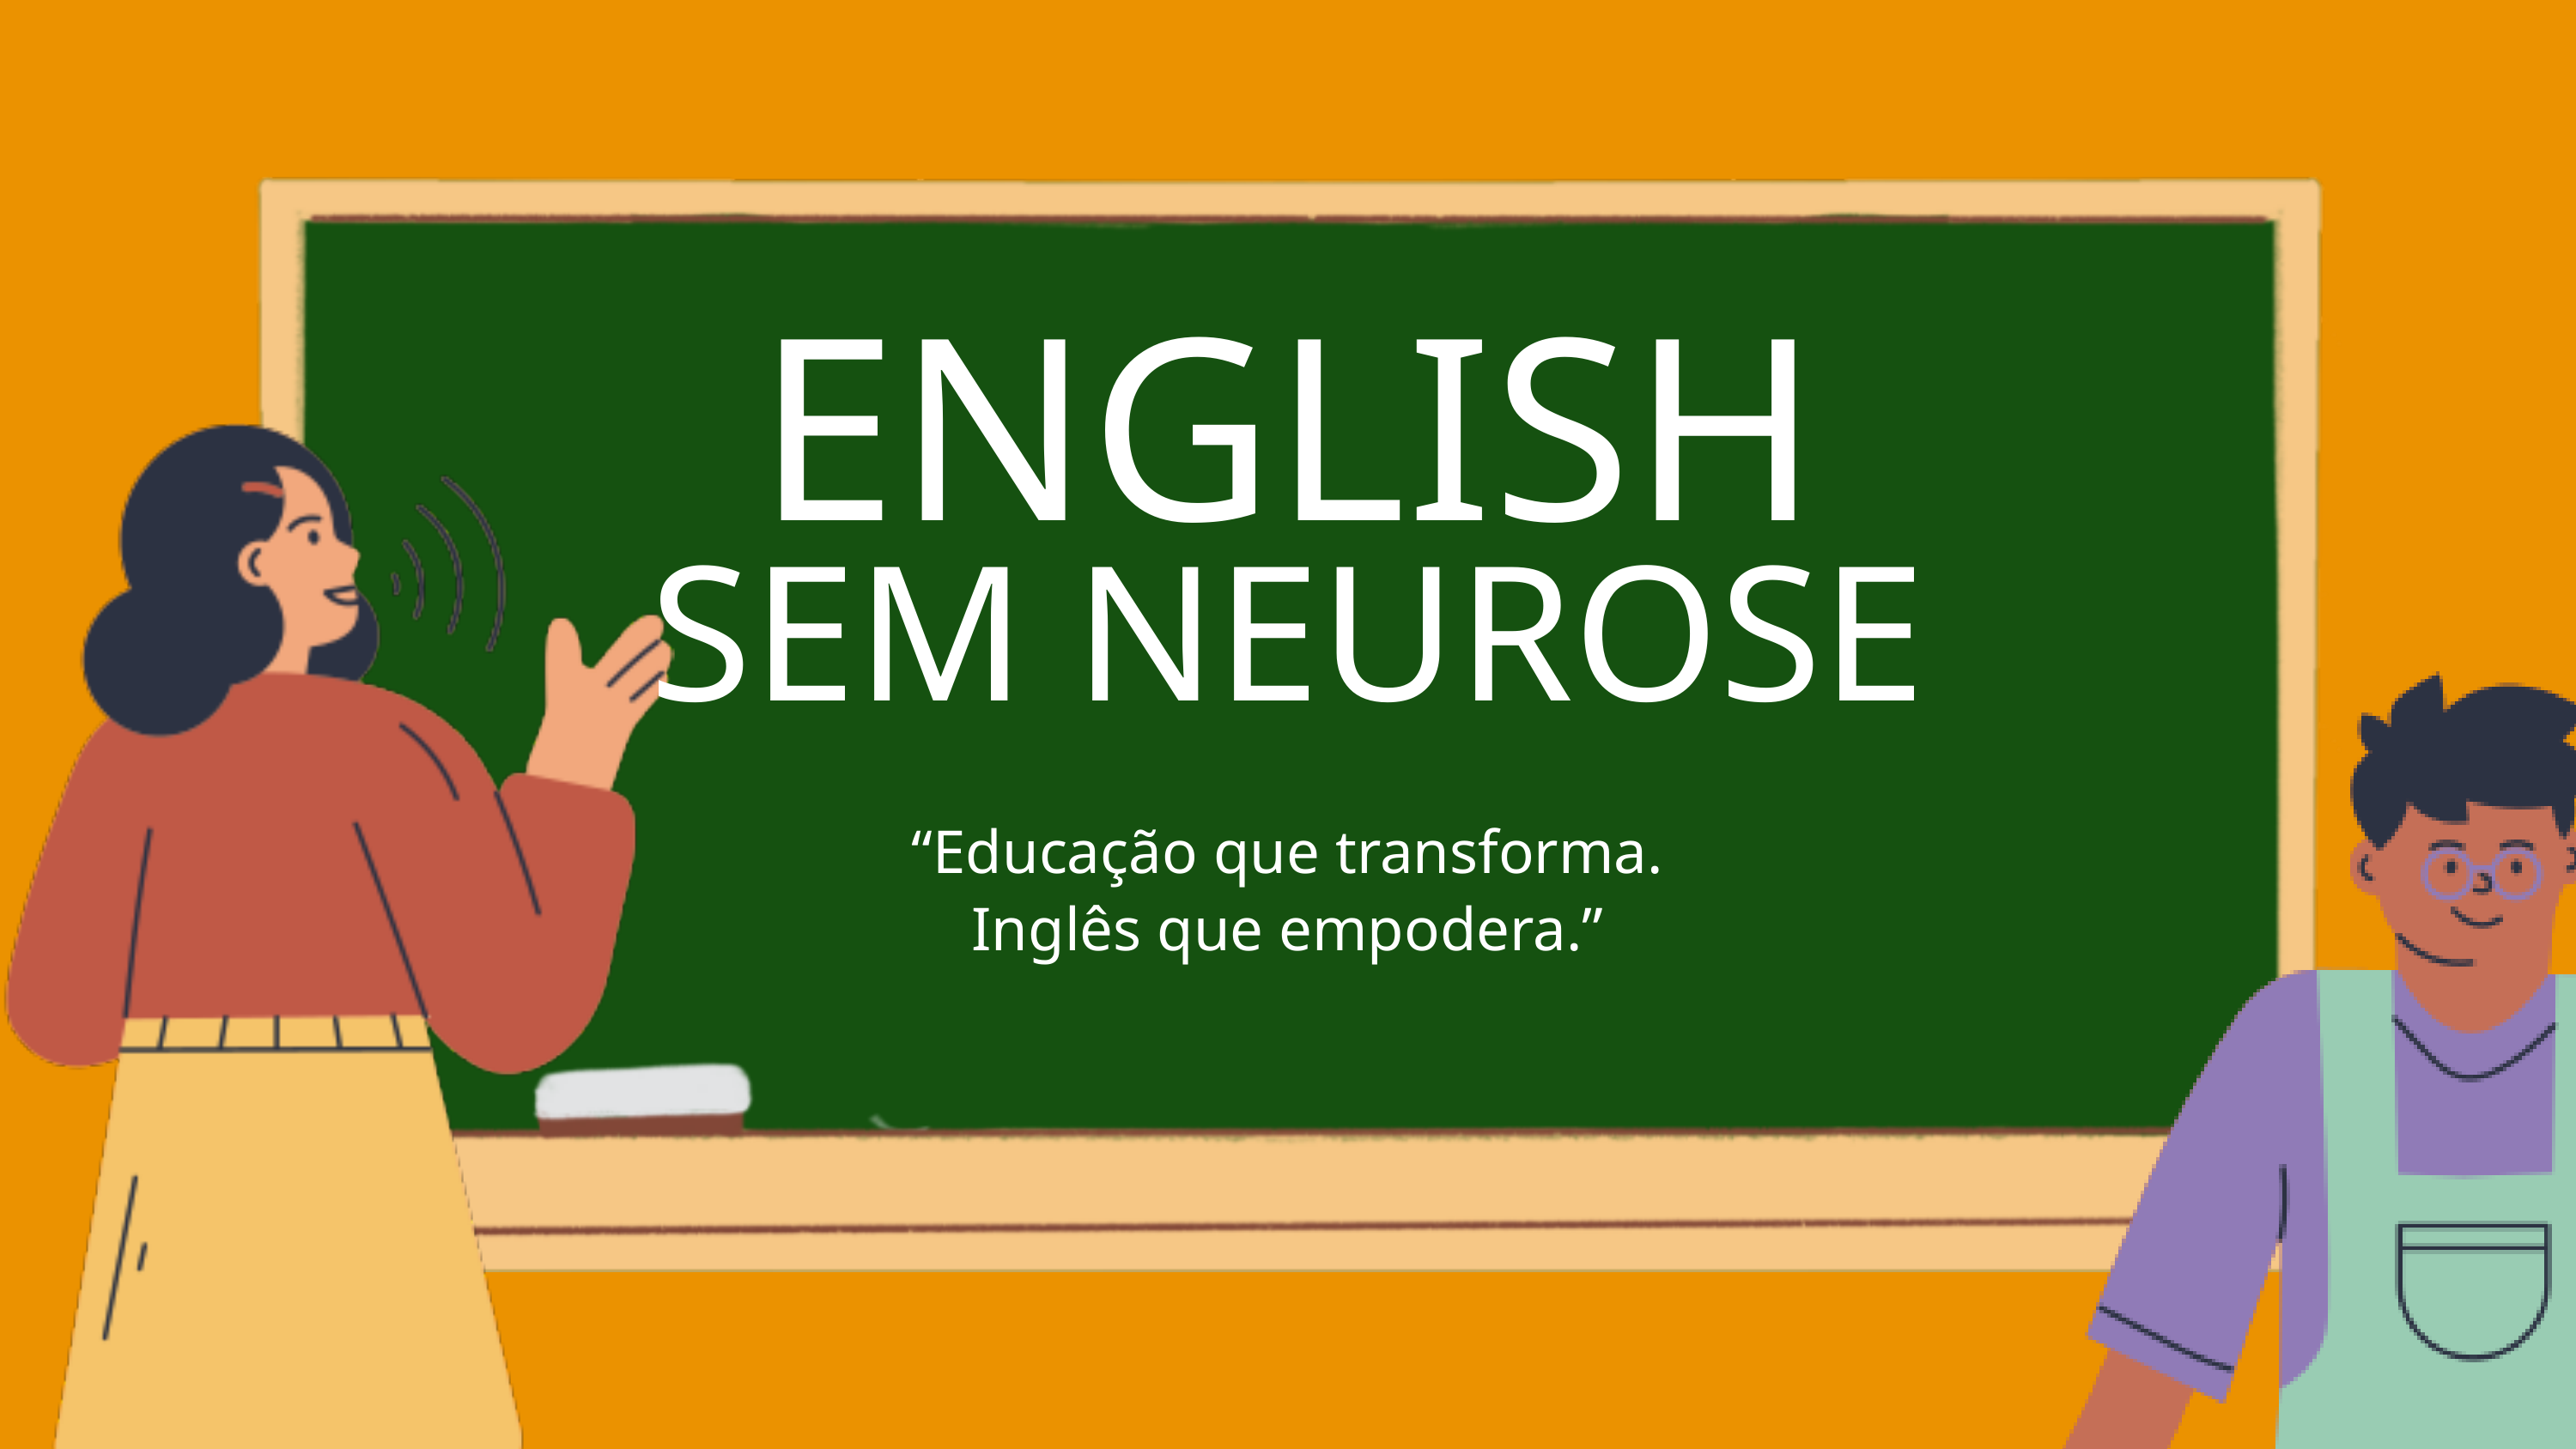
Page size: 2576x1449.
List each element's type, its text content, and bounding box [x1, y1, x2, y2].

text_box [0, 423, 675, 1449]
text_box ENGLISH SEM NEUROSE [610, 346, 1966, 738]
text_box [232, 176, 2344, 1273]
text_box “Educação que transforma. Inglês que empodera.” [846, 808, 1730, 962]
text_box [2007, 653, 2576, 1449]
